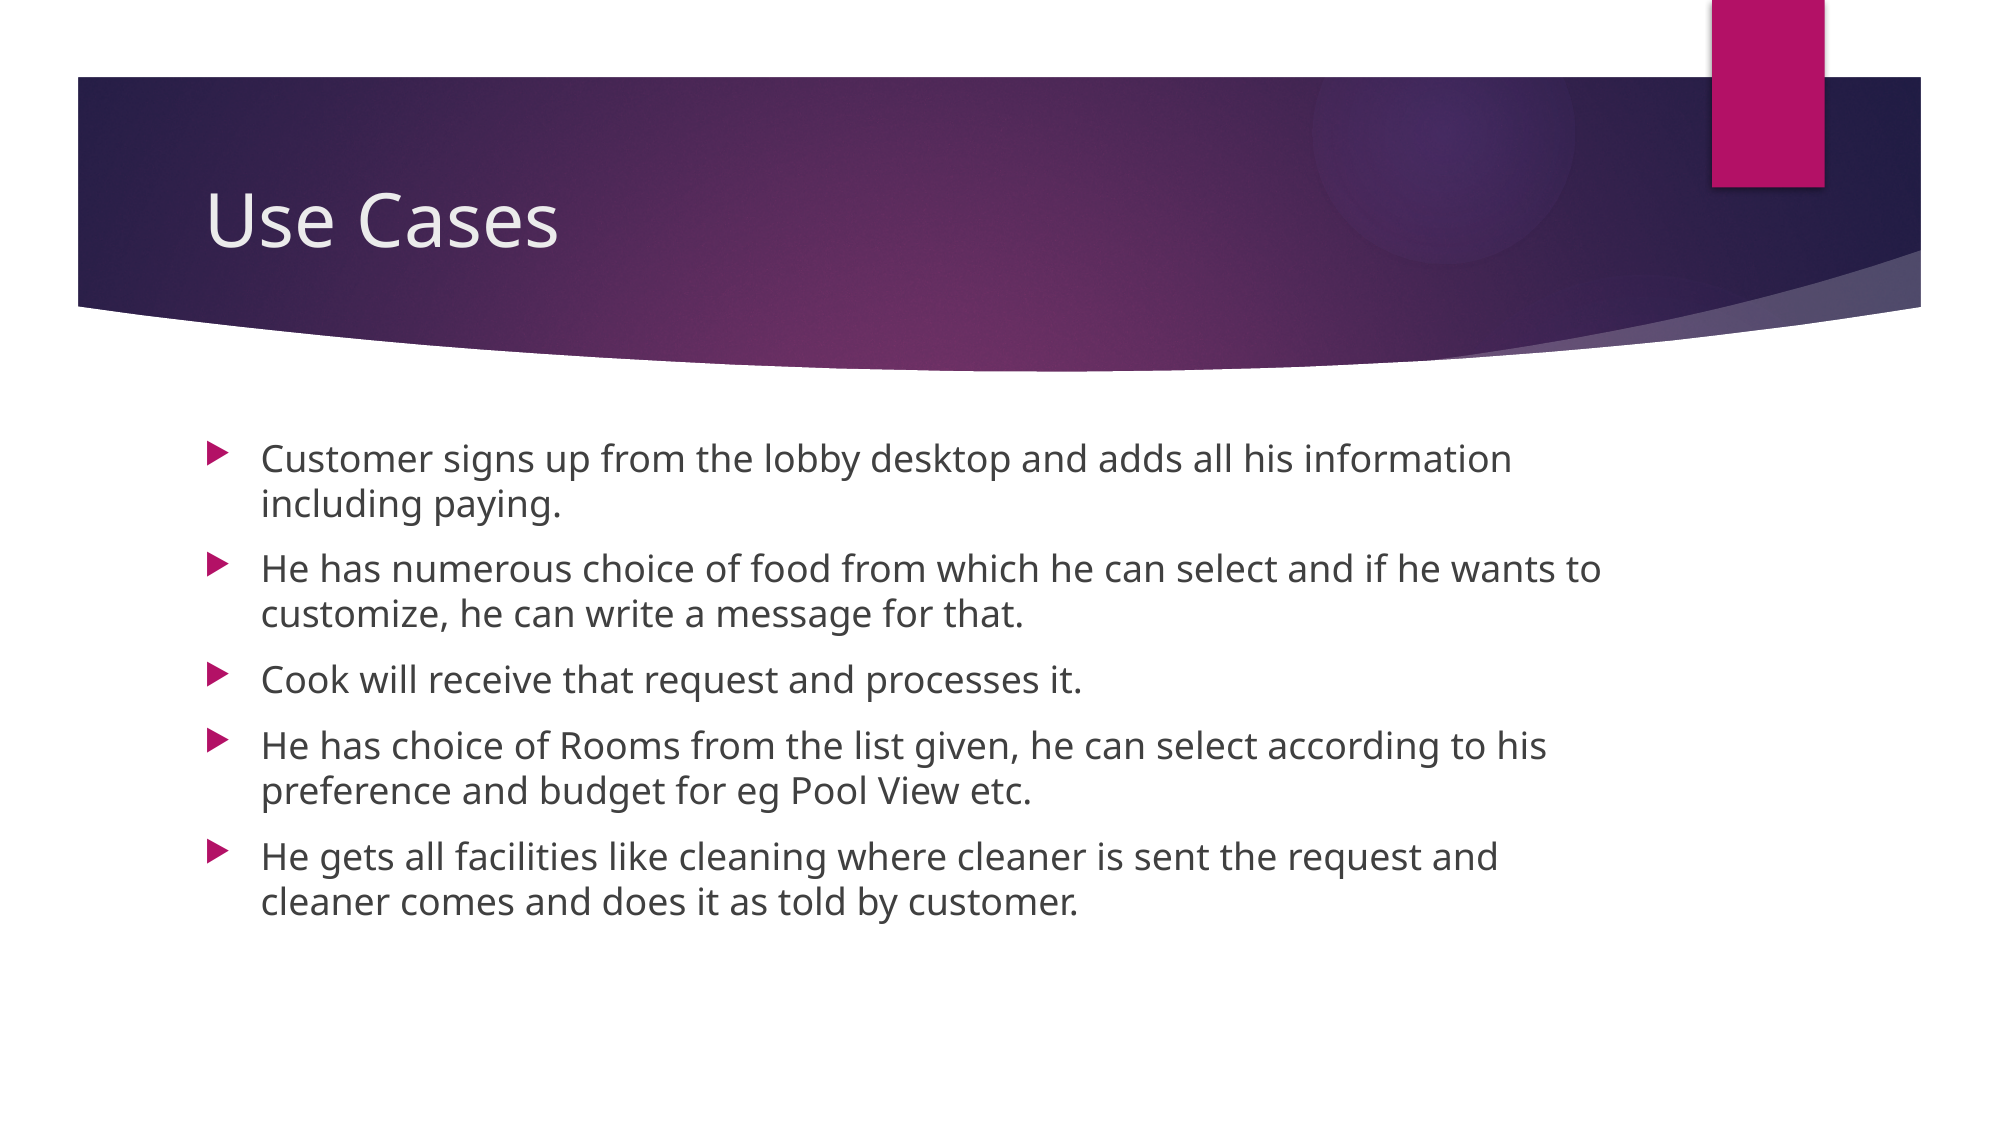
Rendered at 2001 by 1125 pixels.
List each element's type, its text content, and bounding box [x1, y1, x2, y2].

title Use Cases [189, 159, 1627, 276]
list Customer signs up from the lobby desktop and adds all his information including paying. He has numerous choice of food from which he can select and if he wants to customize, he can write a message for that. Cook will receive that request and processes it. He has choice of Rooms from the list given, he can select according to his preference and budget for eg Pool View etc. He gets all facilities like cleaning where cleaner is sent the request and cleaner comes and does it as told by customer. [189, 427, 1638, 988]
